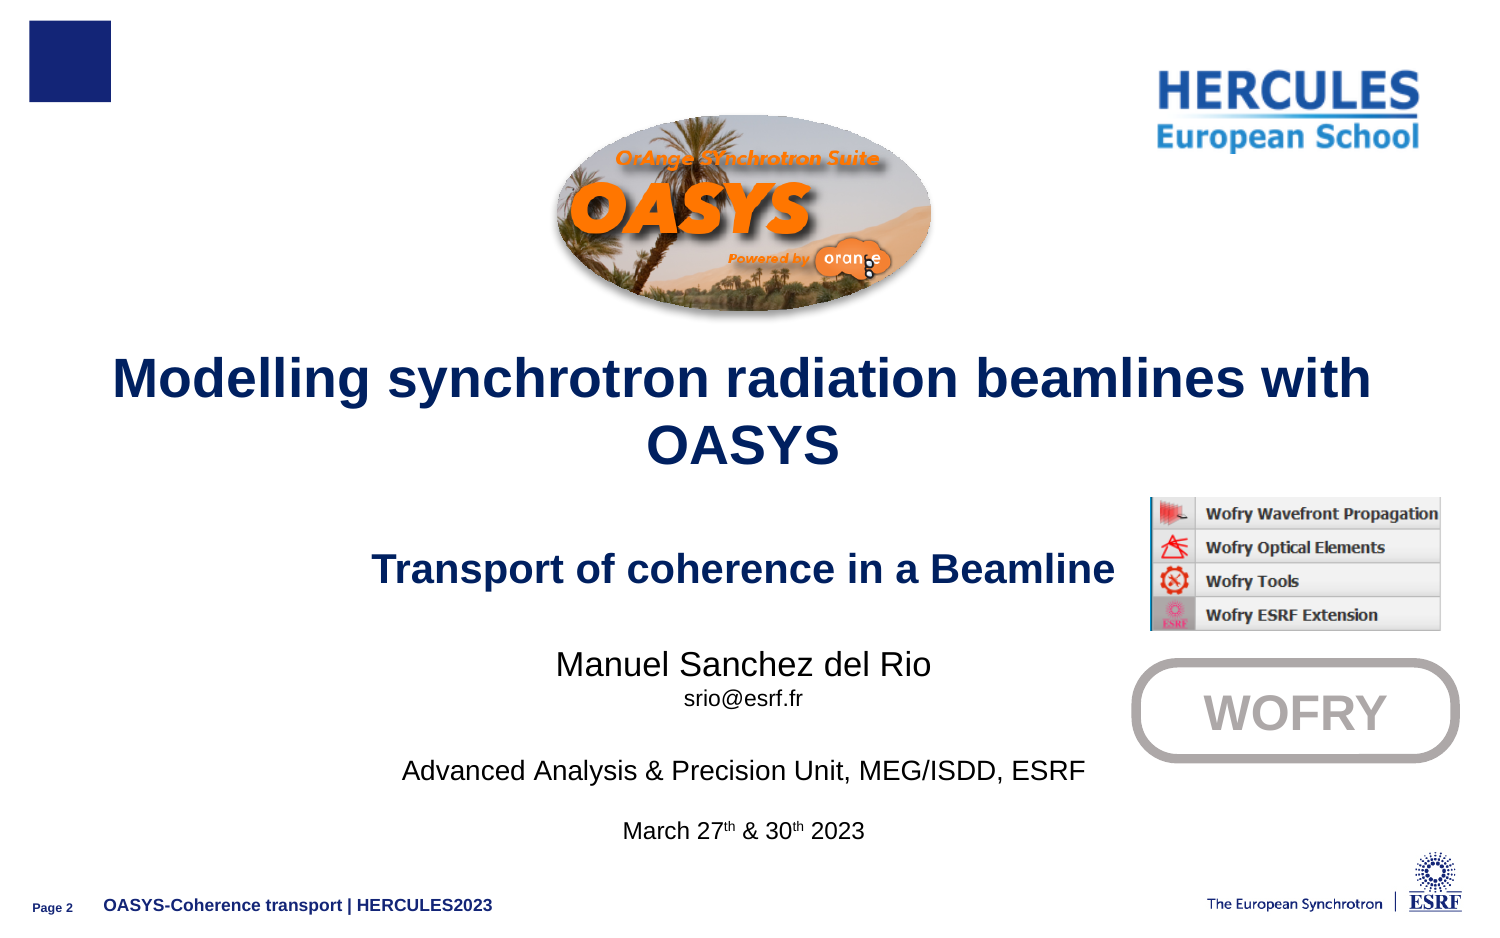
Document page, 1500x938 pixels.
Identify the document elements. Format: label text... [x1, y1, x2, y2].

picture [525, 81, 962, 344]
slide_number Page 2 [32, 886, 101, 916]
footer OASYS-Coherence transport | HERCULES2023 [103, 886, 1108, 916]
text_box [1135, 497, 1456, 759]
picture [1175, 831, 1500, 938]
text_box Modelling synchrotron radiation beamlines with OASYS Transport of coherence in a Beamline Manuel Sanchez del Rio srio@esrf.fr Advanced Analysis & Precision Unit, MEG/ISDD, ESRF March 27th & 30th 2023 [36, 334, 1451, 881]
picture [1151, 66, 1424, 155]
